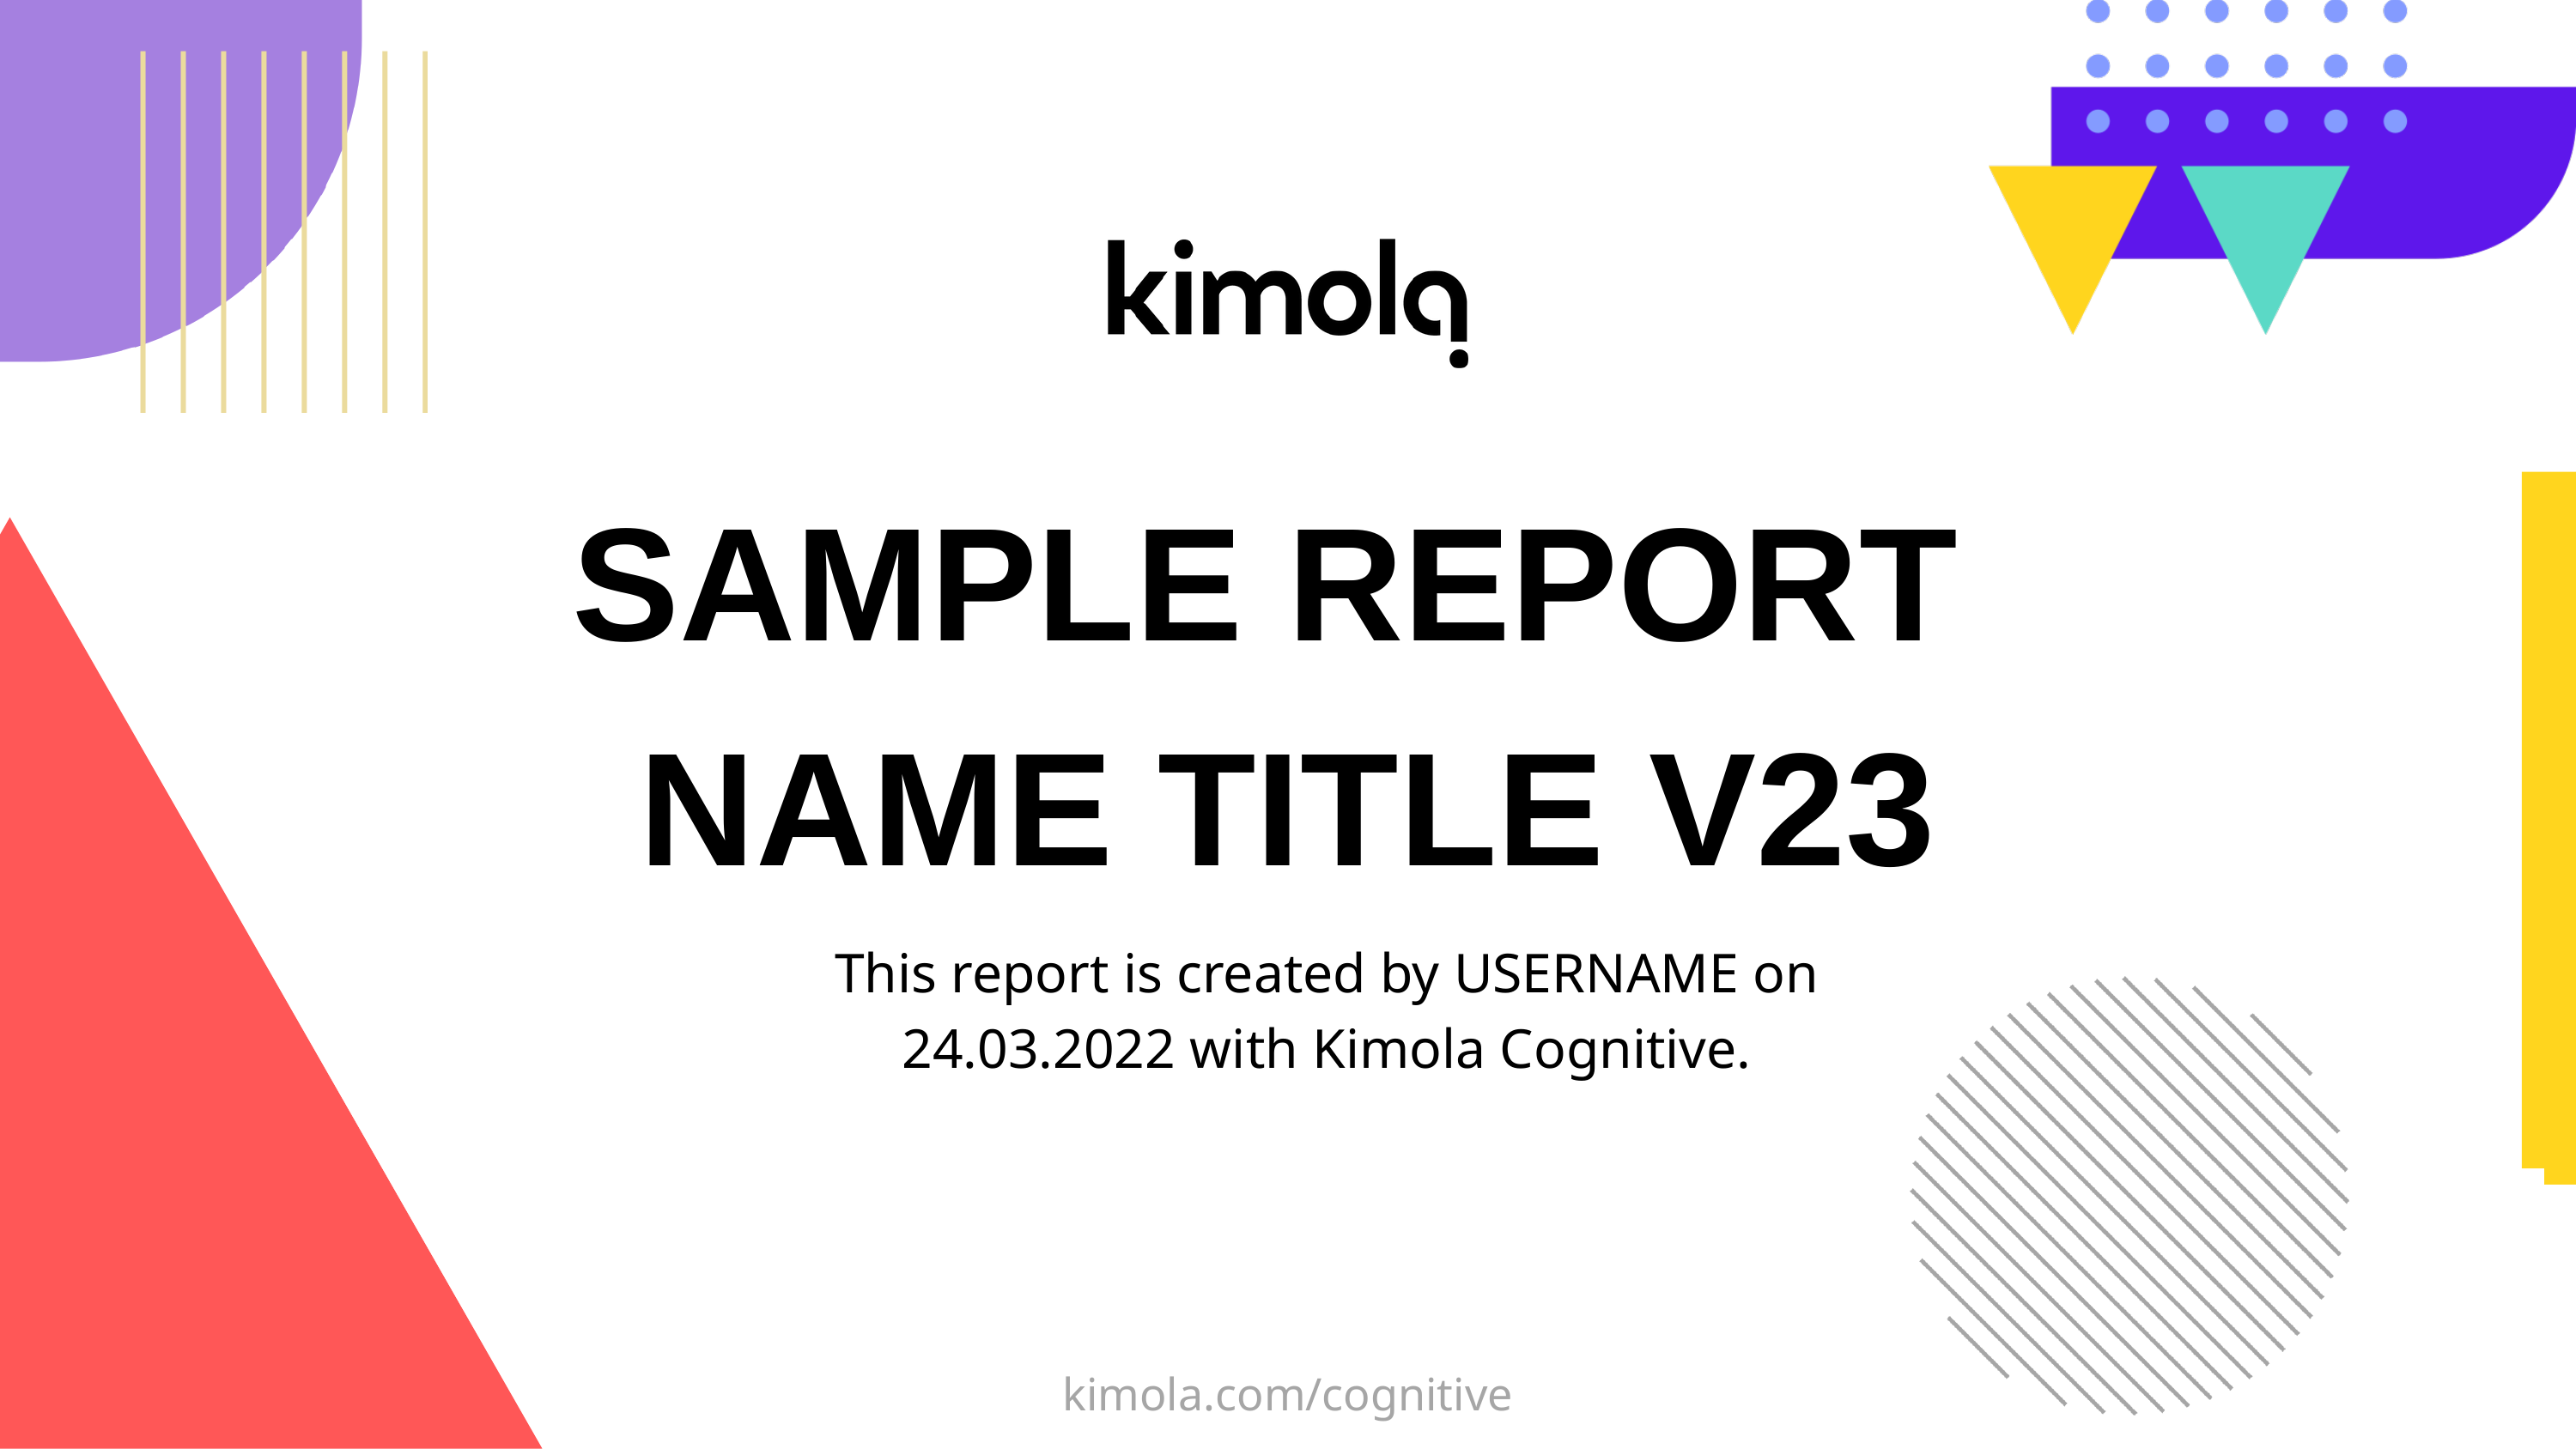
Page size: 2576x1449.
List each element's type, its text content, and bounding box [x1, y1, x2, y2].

picture [0, 0, 428, 413]
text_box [2521, 471, 2576, 1185]
picture [1108, 239, 1468, 369]
picture [1989, 0, 2576, 336]
picture [1910, 976, 2349, 1416]
text_box kimola.com/cognitive [1027, 1356, 1549, 1420]
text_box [0, 517, 543, 1449]
text_box SAMPLE REPORT NAME TITLE V23 [551, 447, 2025, 899]
text_box This report is created by USERNAME on 24.03.2022 with Kimola Cognitive. [762, 928, 1893, 1079]
